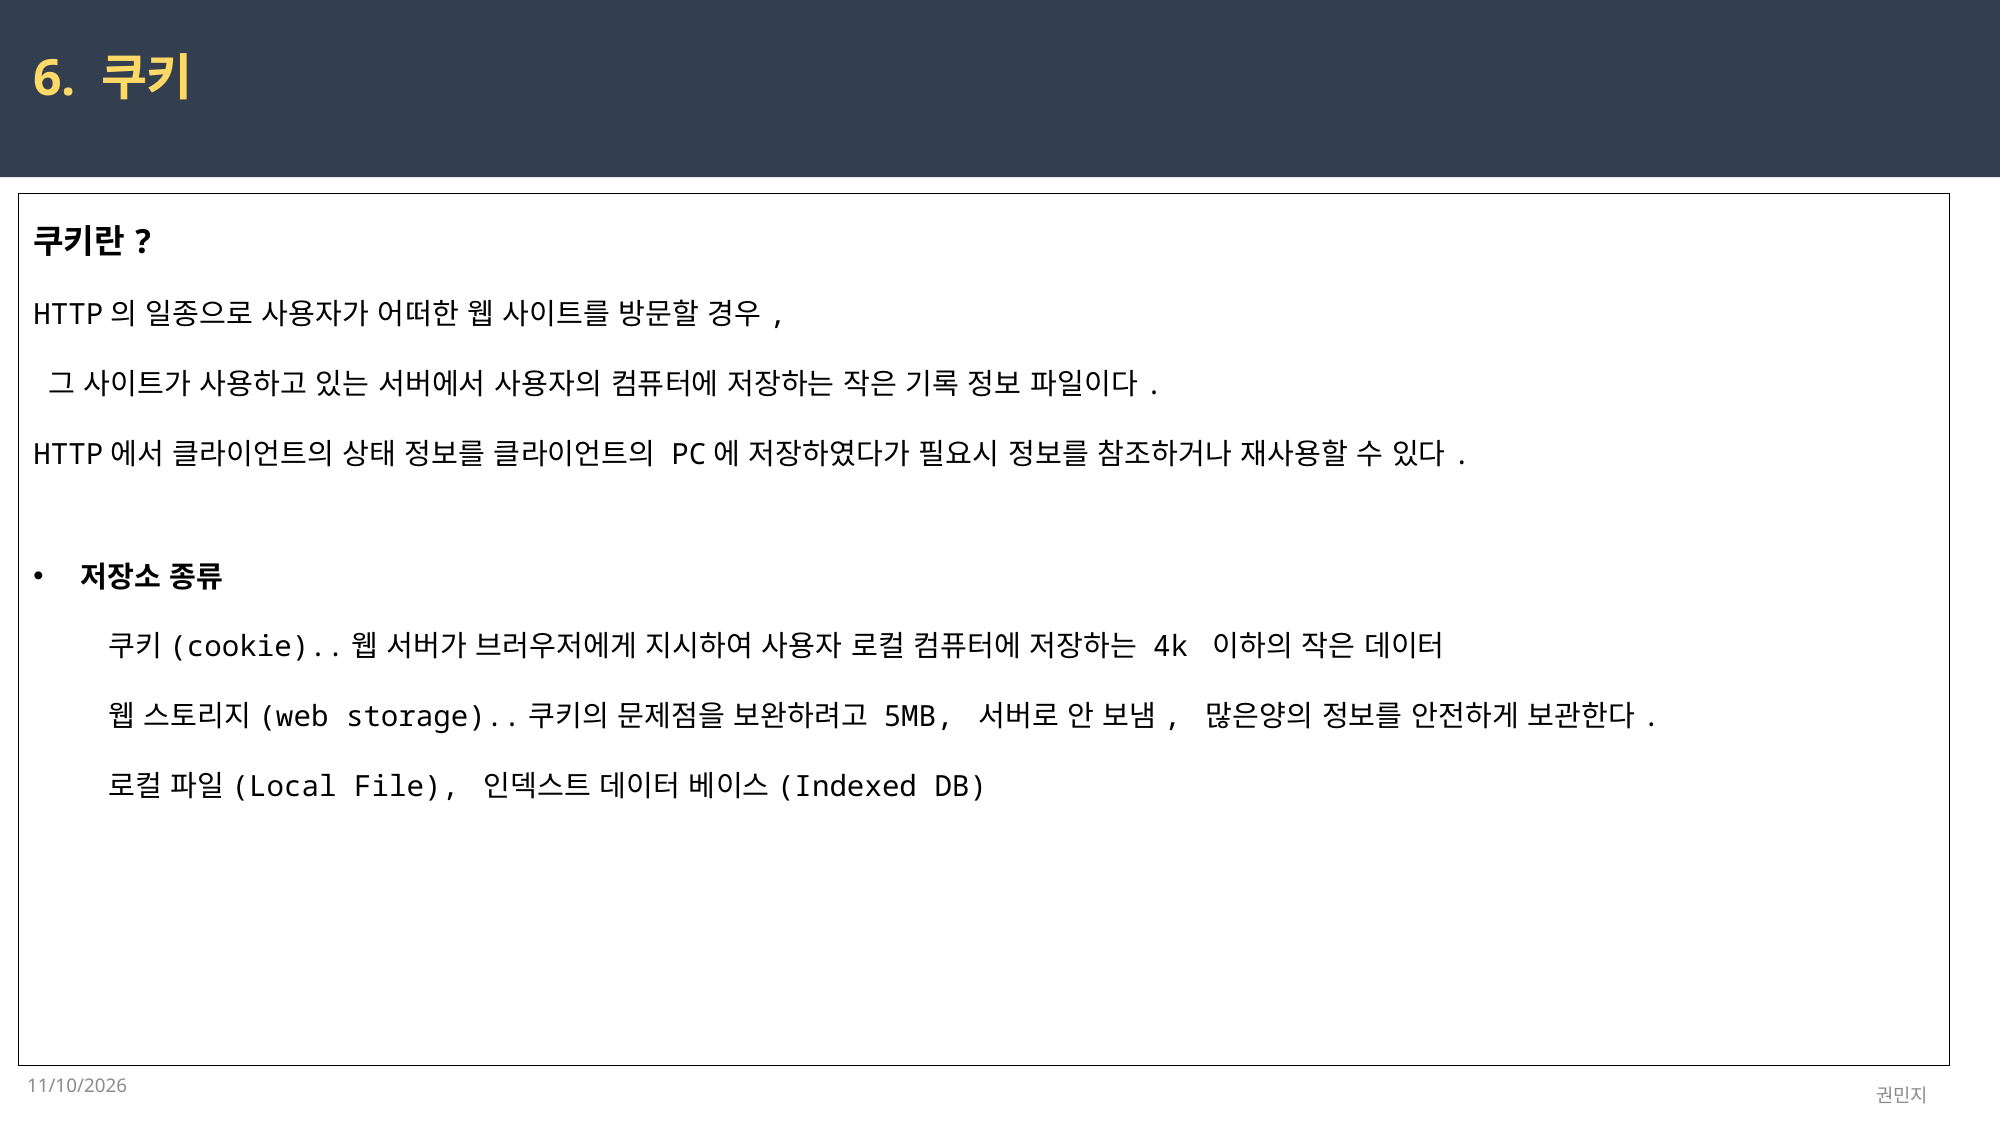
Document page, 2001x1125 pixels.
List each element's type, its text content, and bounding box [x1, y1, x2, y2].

text_box 6. 쿠키 [18, 38, 1985, 113]
footer 권민지 [1805, 1065, 1999, 1125]
text_box 쿠키란? HTTP의 일종으로 사용자가 어떠한 웹 사이트를 방문할 경우, 그 사이트가 사용하고 있는 서버에서 사용자의 컴퓨터에 저장하는 작은 기록 정보 파일이다. HTTP에서 클라이언트의 상태 정보를 클라이언트의 PC에 저장하였다가 필요시 정보를 참조하거나 재사용할 수 있다. 저장소 종류 쿠키(cookie)..웹 서버가 브러우저에게 지시하여 사용자 로컬 컴퓨터에 저장하는 4k 이하의 작은 데이터 웹 스토리지(web storage)..쿠키의 문제점을 보완하려고 5MB, 서버로 안 보냄, 많은양의 정보를 안전하게 보관한다. 로컬 파일(Local File), 인덱스트 데이터 베이스(Indexed DB) [18, 193, 1950, 1066]
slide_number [12, 1056, 462, 1117]
text_box [0, 0, 2000, 178]
